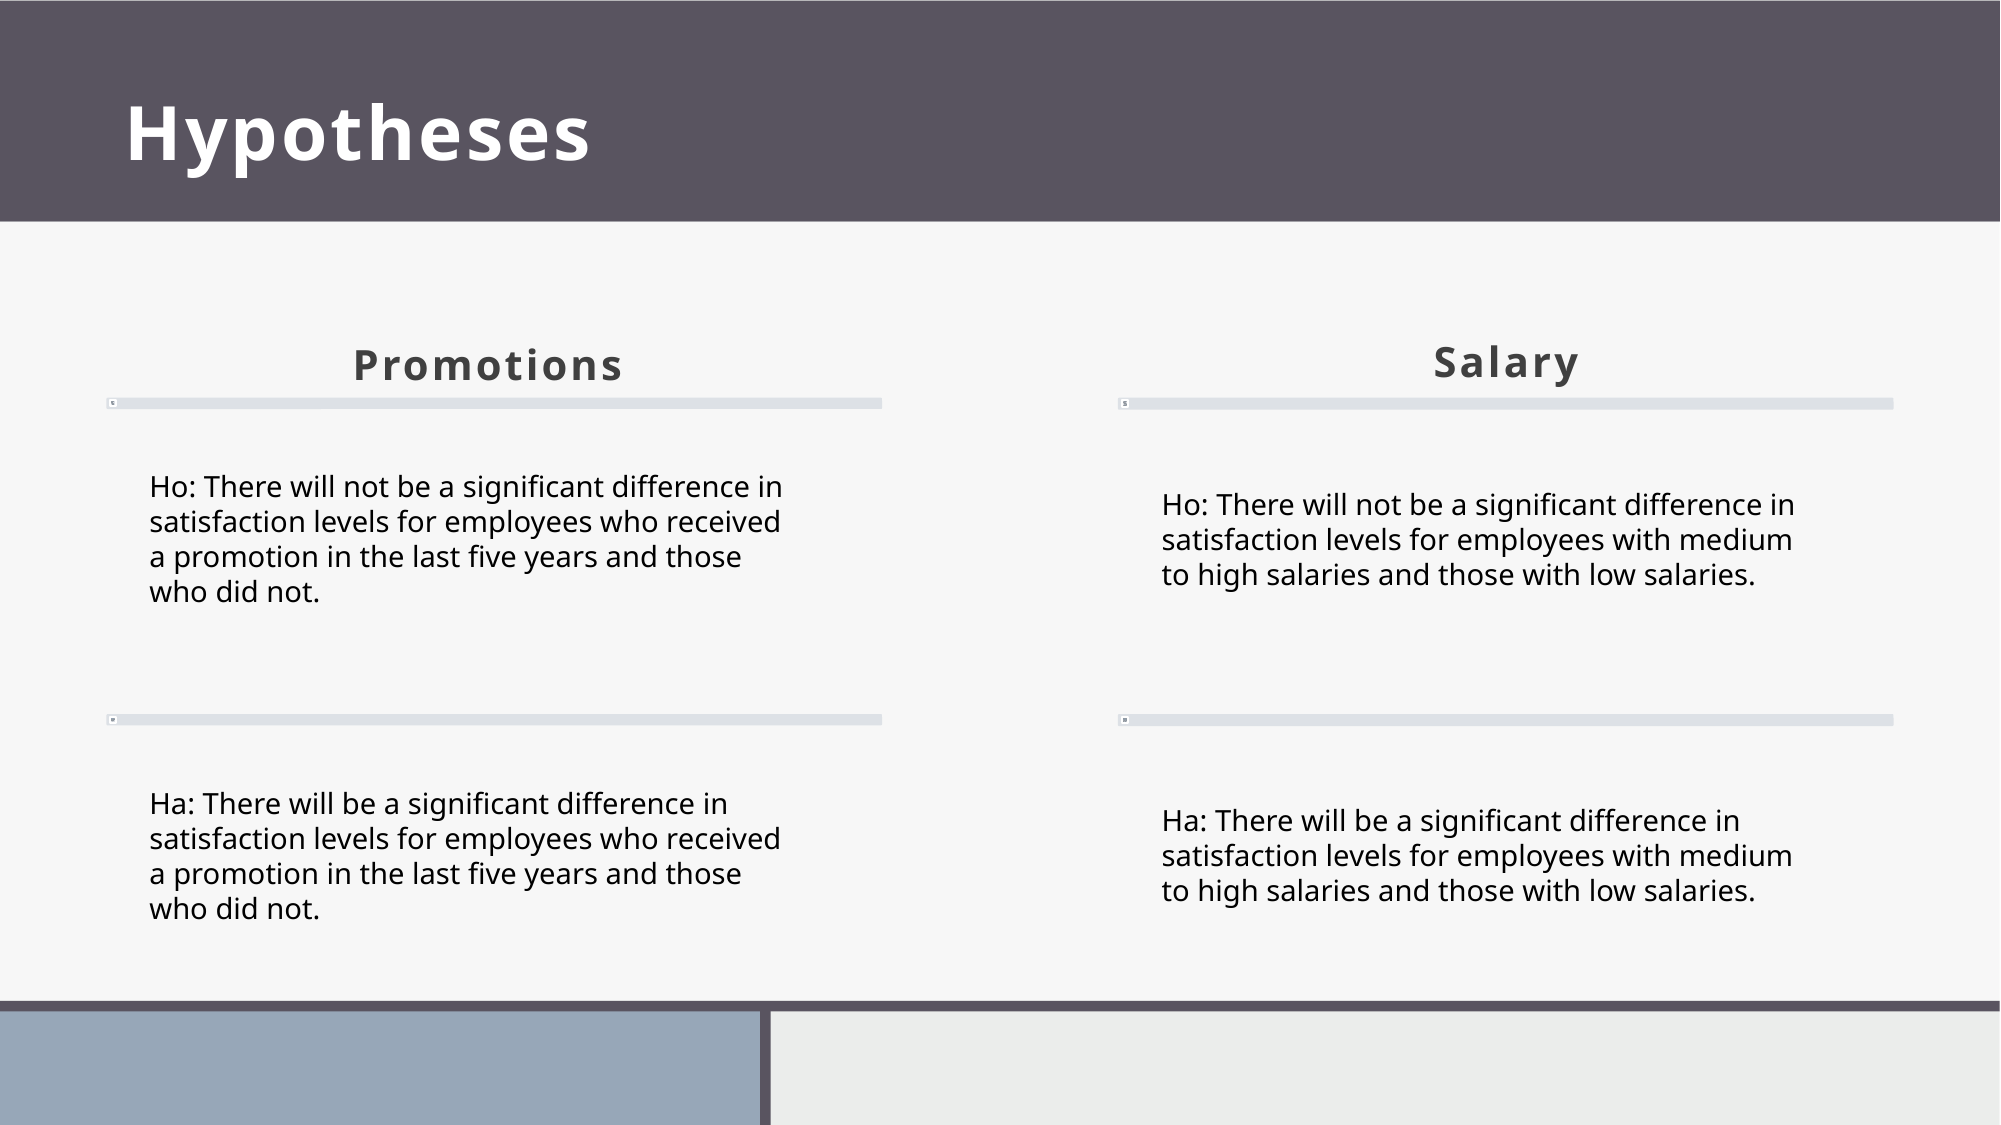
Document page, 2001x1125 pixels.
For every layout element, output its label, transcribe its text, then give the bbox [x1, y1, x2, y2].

title Hypotheses [106, 29, 1895, 184]
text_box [1117, 397, 1894, 997]
list Salary [1117, 298, 1894, 375]
list Promotions [106, 300, 882, 378]
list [106, 397, 883, 997]
